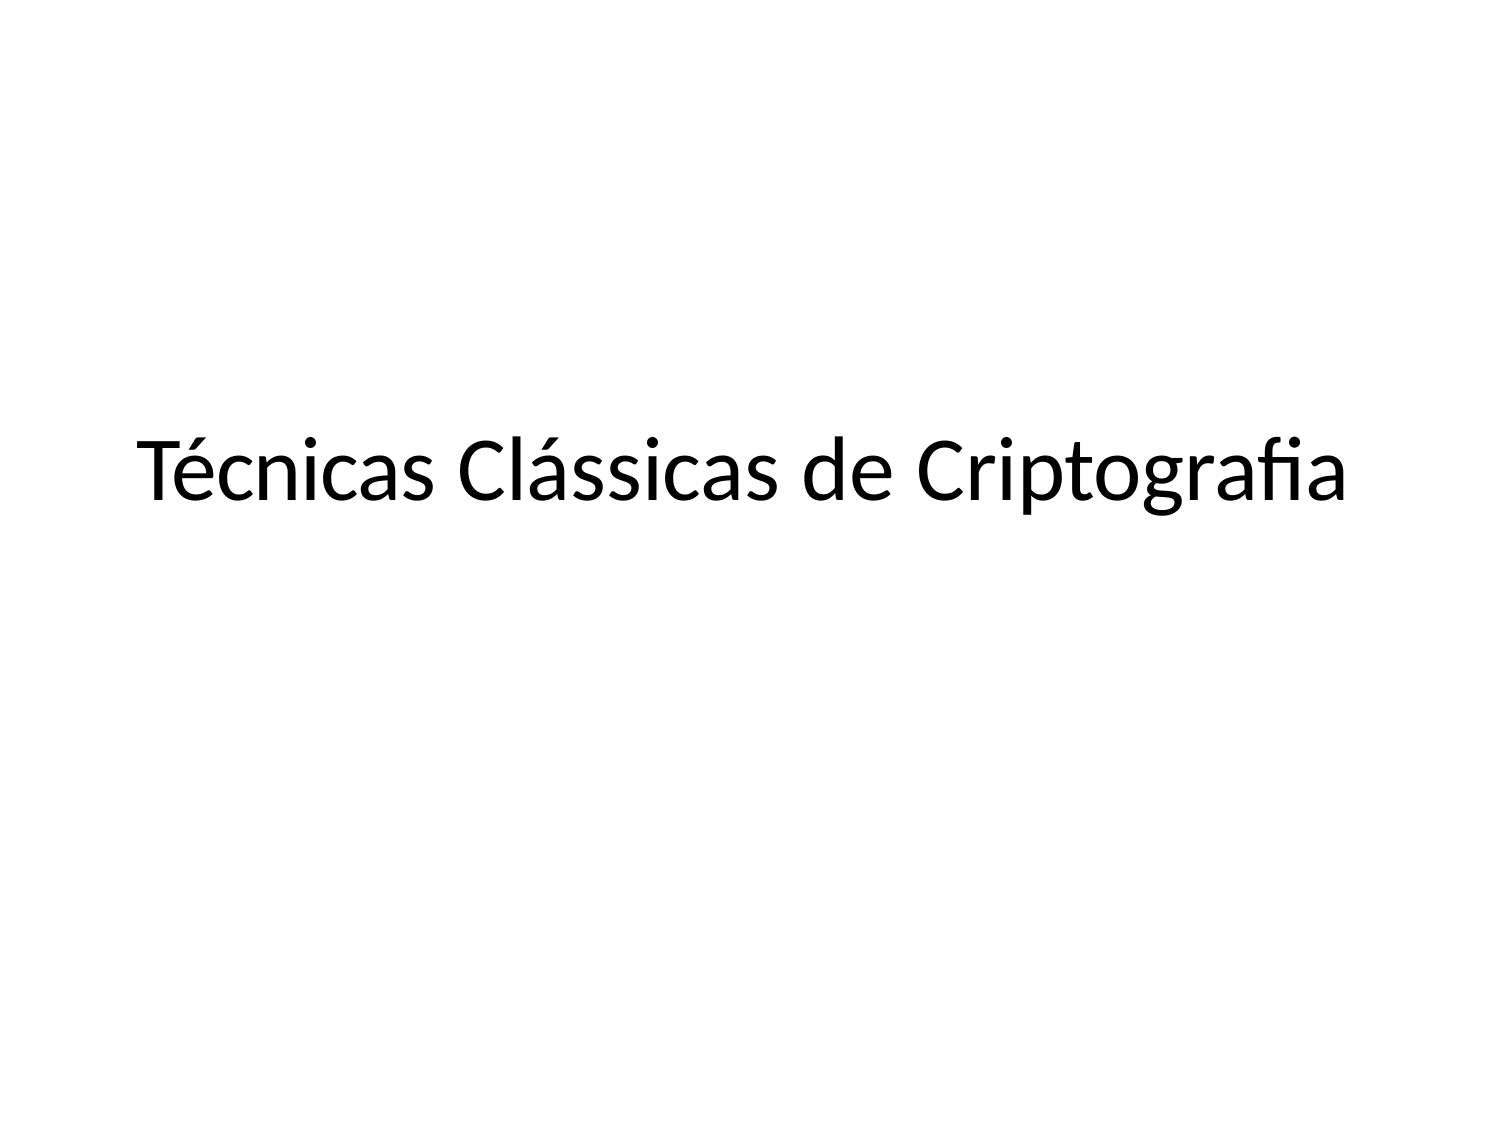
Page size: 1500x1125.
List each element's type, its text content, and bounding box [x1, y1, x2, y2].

title Técnicas Clássicas de Criptografia [134, 407, 1366, 598]
